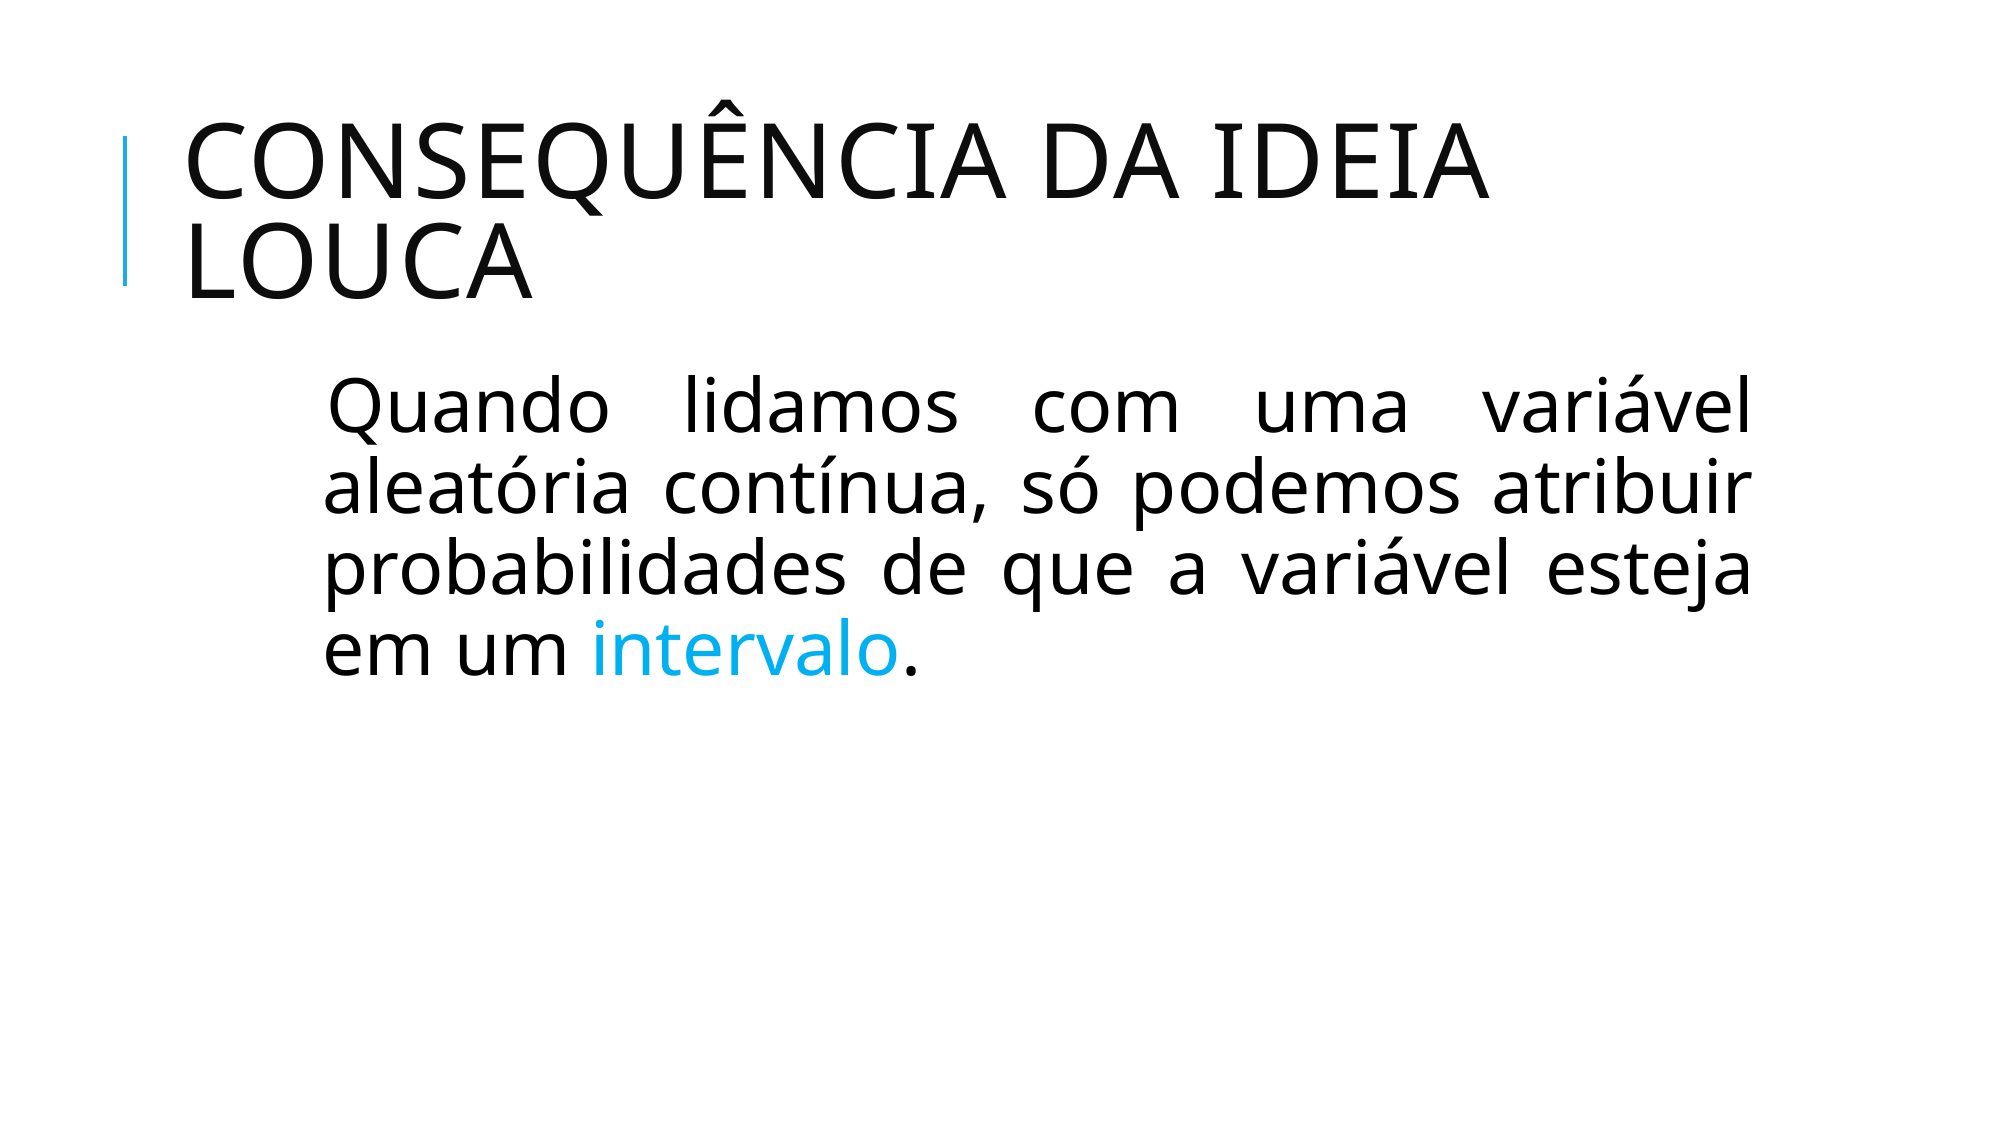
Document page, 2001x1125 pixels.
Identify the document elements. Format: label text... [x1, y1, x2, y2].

title Consequência da ideia louca [168, 96, 1763, 342]
list Quando lidamos com uma variável aleatória contínua, só podemos atribuir probabilidades de que a variável esteja em um intervalo. [300, 360, 1763, 1021]
